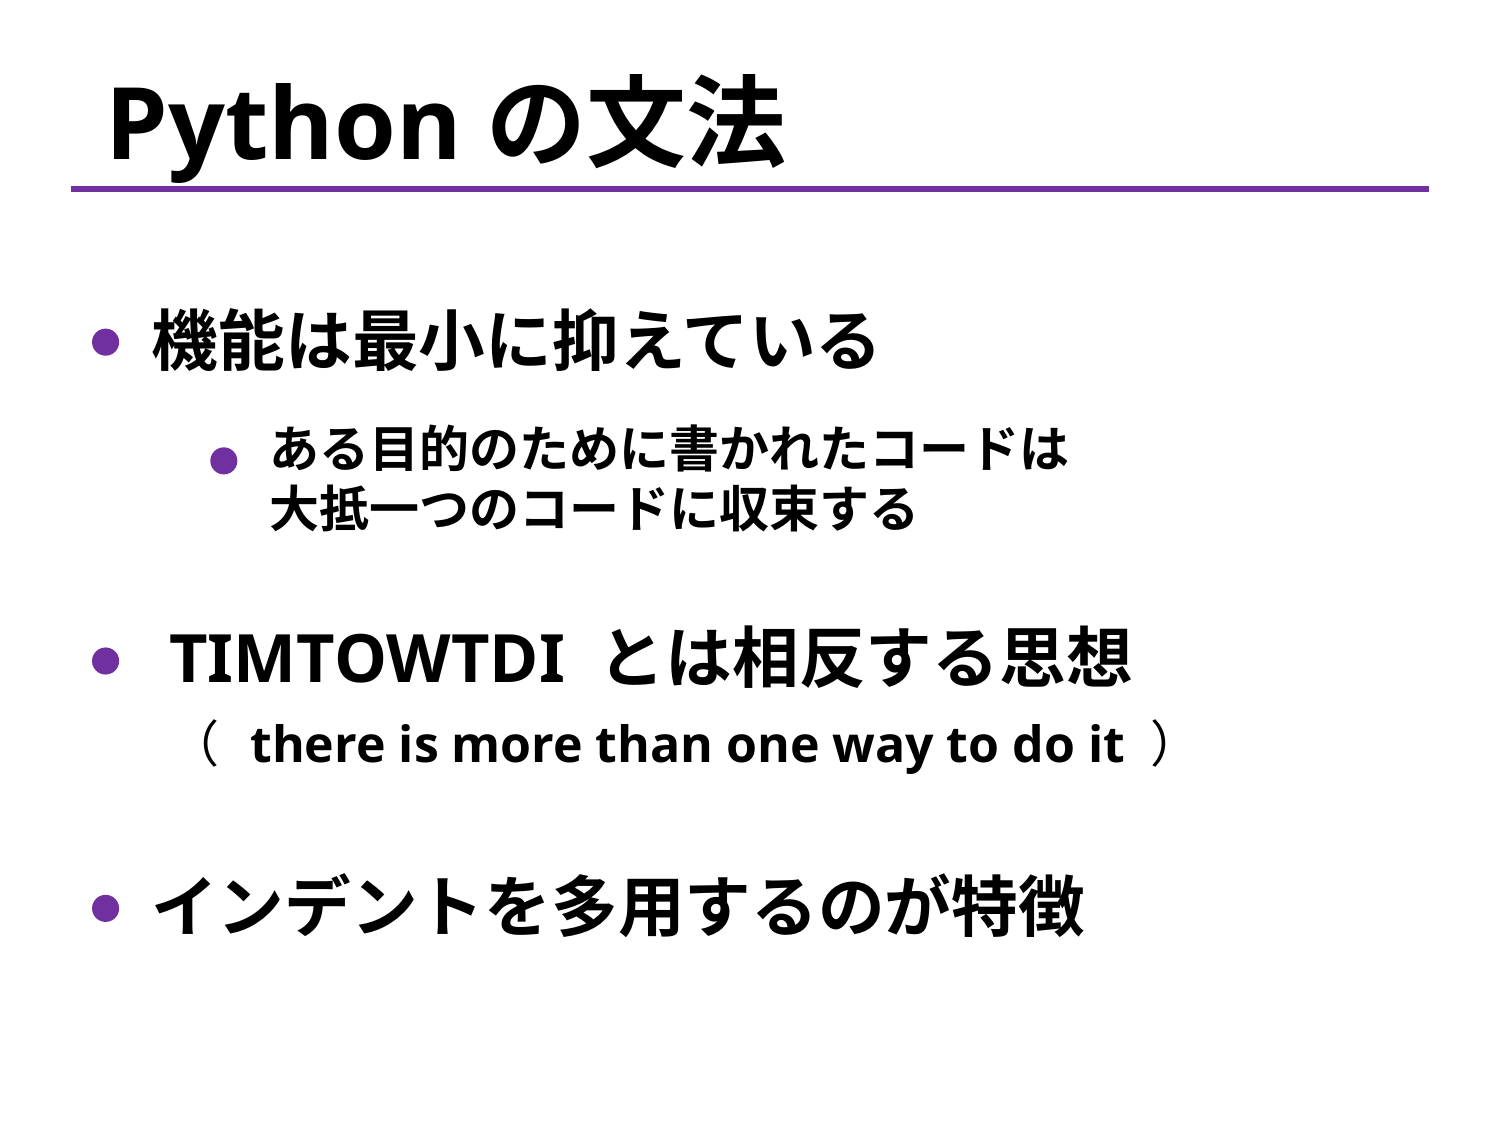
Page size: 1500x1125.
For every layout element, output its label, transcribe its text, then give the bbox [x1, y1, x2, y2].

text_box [211, 410, 1089, 547]
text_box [93, 291, 903, 388]
text_box Pythonの文法 [91, 52, 802, 186]
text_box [93, 608, 1239, 786]
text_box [93, 857, 1105, 954]
